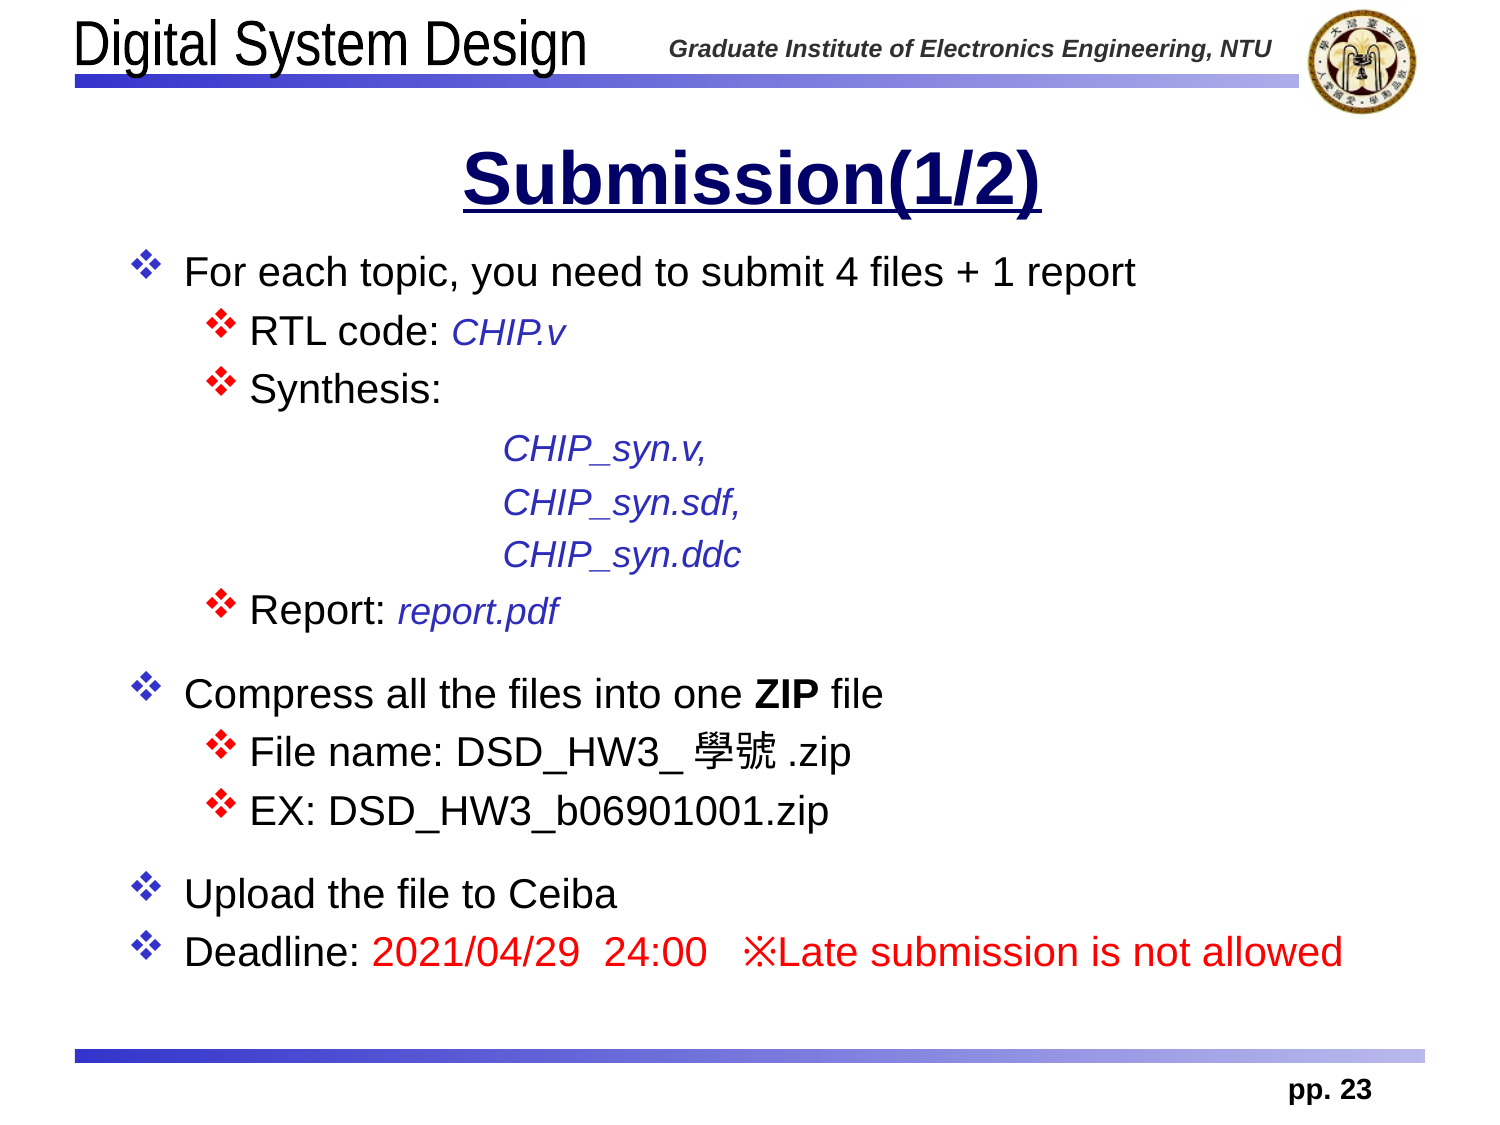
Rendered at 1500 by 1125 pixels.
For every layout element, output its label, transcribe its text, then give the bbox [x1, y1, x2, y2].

slide_number pp. 23 [1074, 1062, 1388, 1101]
title Submission(1/2) [64, 112, 1441, 238]
list For each topic, you need to submit 4 files + 1 report RTL code: CHIP.v Synthesis: CHIP_syn.v, CHIP_syn.sdf, CHIP_syn.ddc Report: report.pdf Compress all the files into one ZIP file File name: DSD_HW3_學號.zip EX: DSD_HW3_b06901001.zip Upload the file to Ceiba Deadline: 2021/04/29 24:00 ※Late submission is not allowed [112, 237, 1500, 1012]
picture [1299, 0, 1428, 112]
